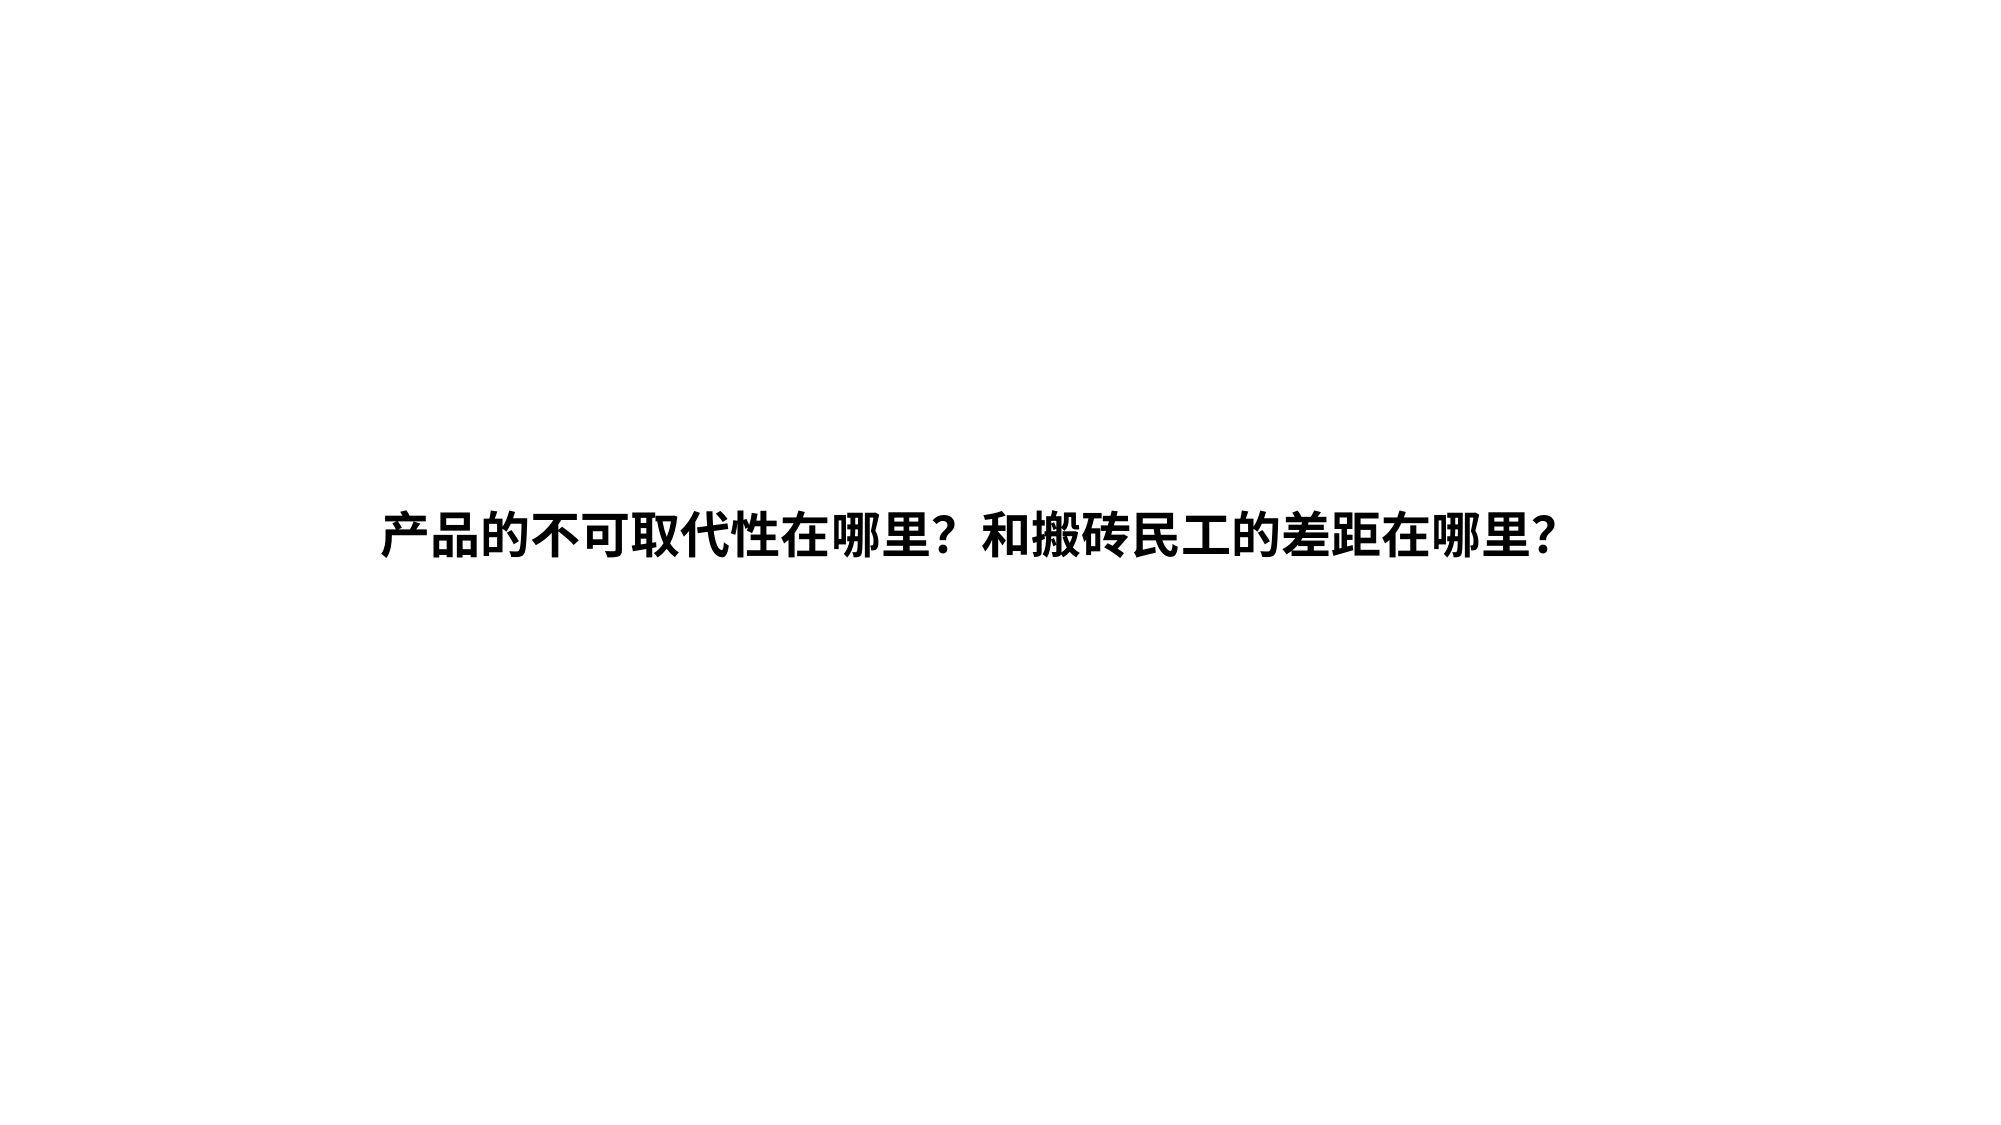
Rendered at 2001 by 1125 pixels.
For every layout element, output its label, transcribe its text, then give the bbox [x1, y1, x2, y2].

text_box 产品的不可取代性在哪里？和搬砖民工的差距在哪里？ [366, 465, 1634, 571]
